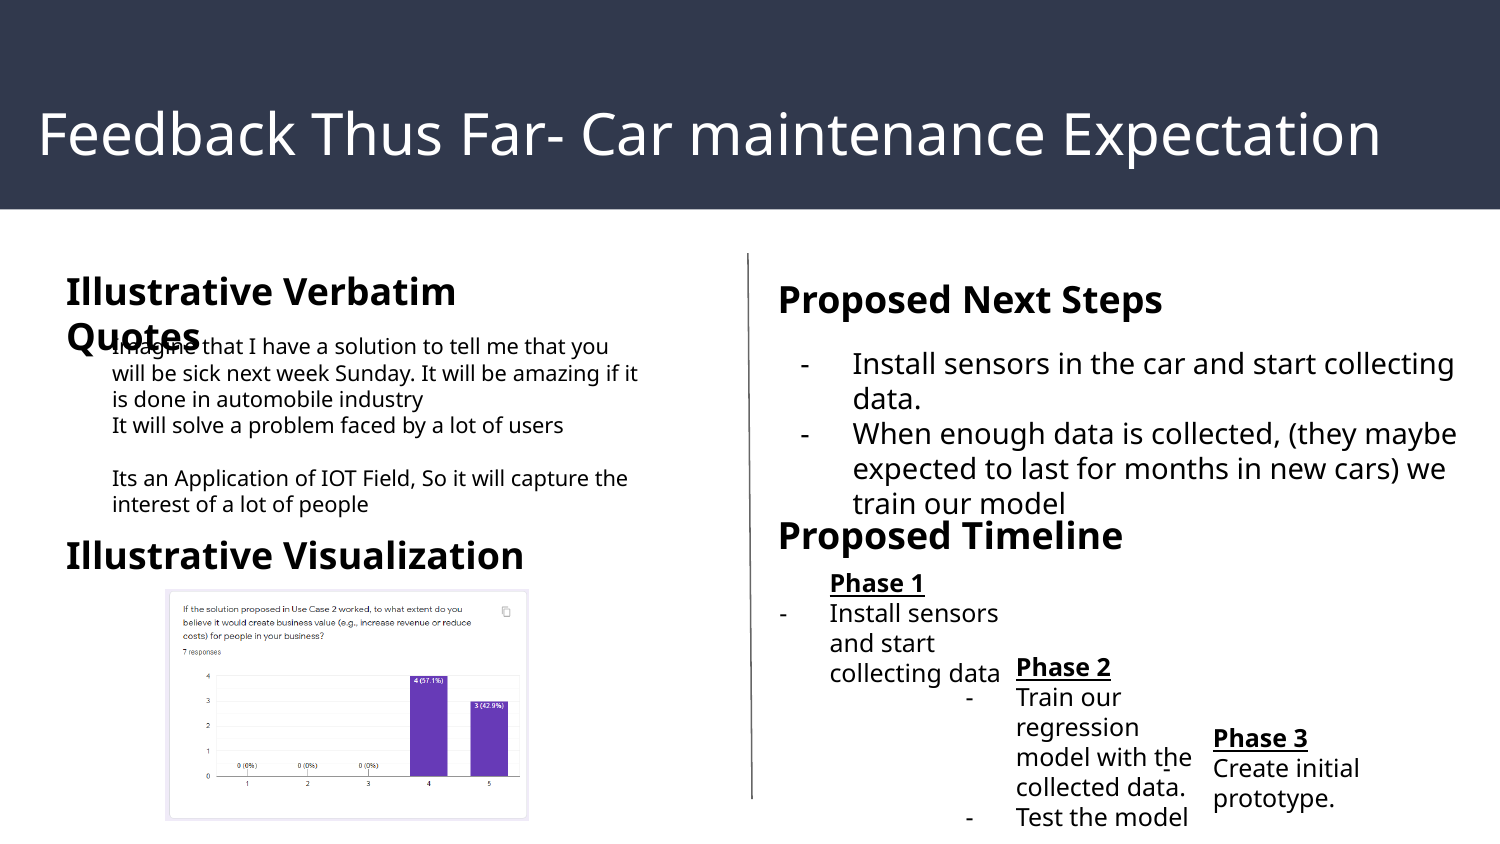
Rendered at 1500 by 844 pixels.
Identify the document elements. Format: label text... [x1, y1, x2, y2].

title Feedback Thus Far- Car maintenance Expectation [22, 82, 1490, 185]
text_box Phase 1 Install sensors and start collecting data [757, 552, 1034, 618]
text_box Phase 2 Train our regression model with the collected data. Test the model [925, 636, 1220, 702]
text_box Illustrative Visualization [51, 516, 615, 582]
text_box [747, 252, 753, 800]
text_box Proposed Timeline [762, 497, 1326, 563]
text_box Illustrative Verbatim Quotes [51, 252, 615, 319]
picture [164, 589, 529, 821]
text_box Proposed Next Steps Install sensors in the car and start collecting data. When enough data is collected, (they maybe expected to last for months in new cars) we train our model [762, 260, 1478, 326]
text_box Phase 3 Create initial prototype. [1122, 708, 1418, 774]
text_box Imagine that I have a solution to tell me that you will be sick next week Sunday. It will be amazing if it is done in automobile industry It will solve a problem faced by a lot of users Its an Application of IOT Field, So it will capture the interest of a lot of people [97, 318, 661, 384]
